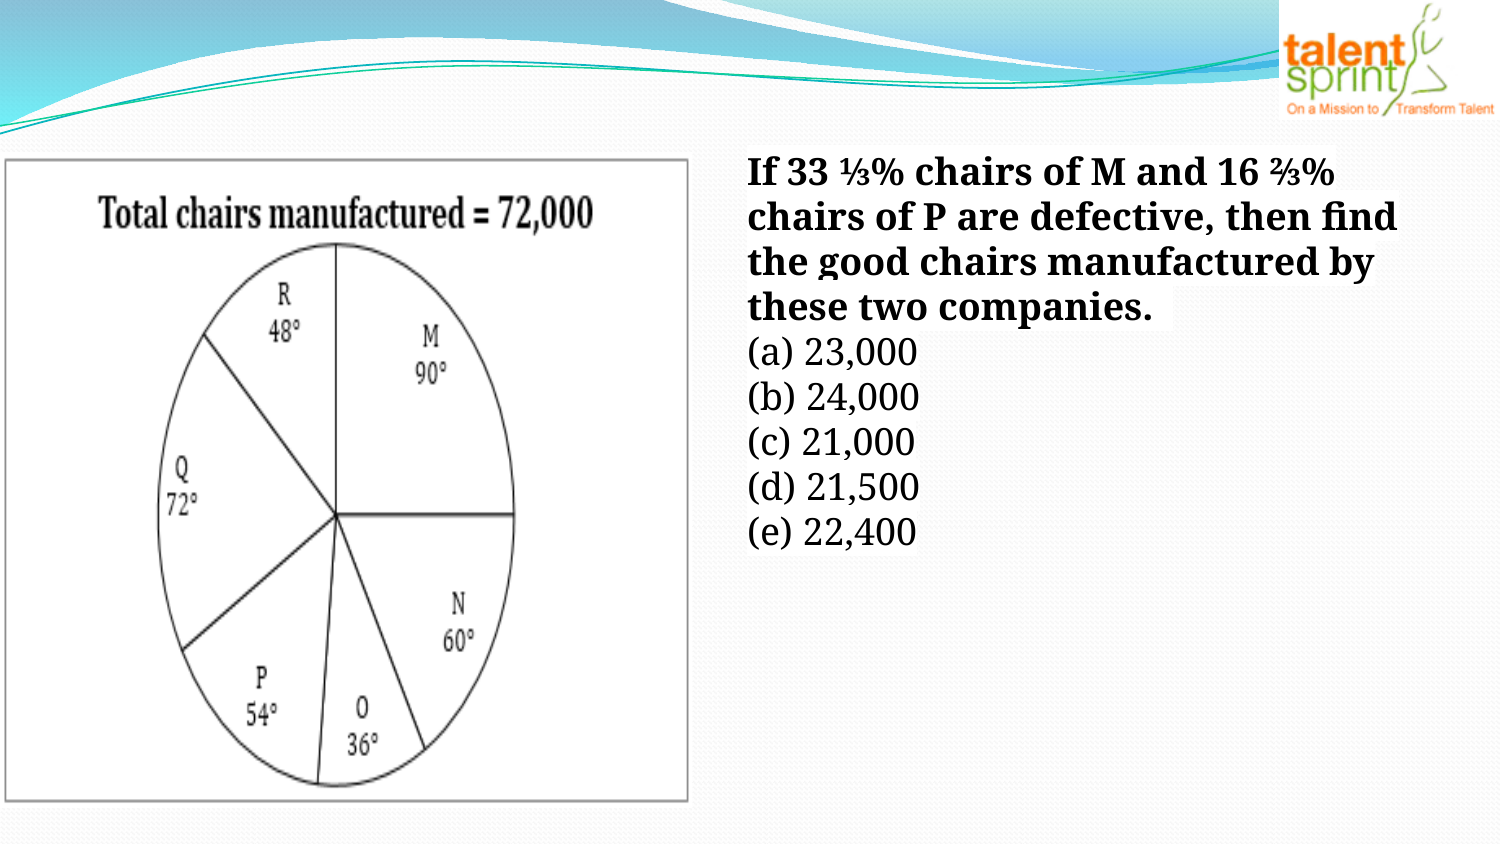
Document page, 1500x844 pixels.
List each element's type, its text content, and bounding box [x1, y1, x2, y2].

picture [195, 62, 545, 90]
picture [0, 0, 1500, 844]
picture [0, 121, 38, 132]
text_box If 33 ⅓% chairs of M and 16 ⅔% chairs of P are defective, then find the good chairs manufactured by these two companies. (a) 23,000 (b) 24,000 (c) 21,000 (d) 21,500 (e) 22,400 [731, 132, 1470, 813]
picture [888, 77, 1135, 87]
